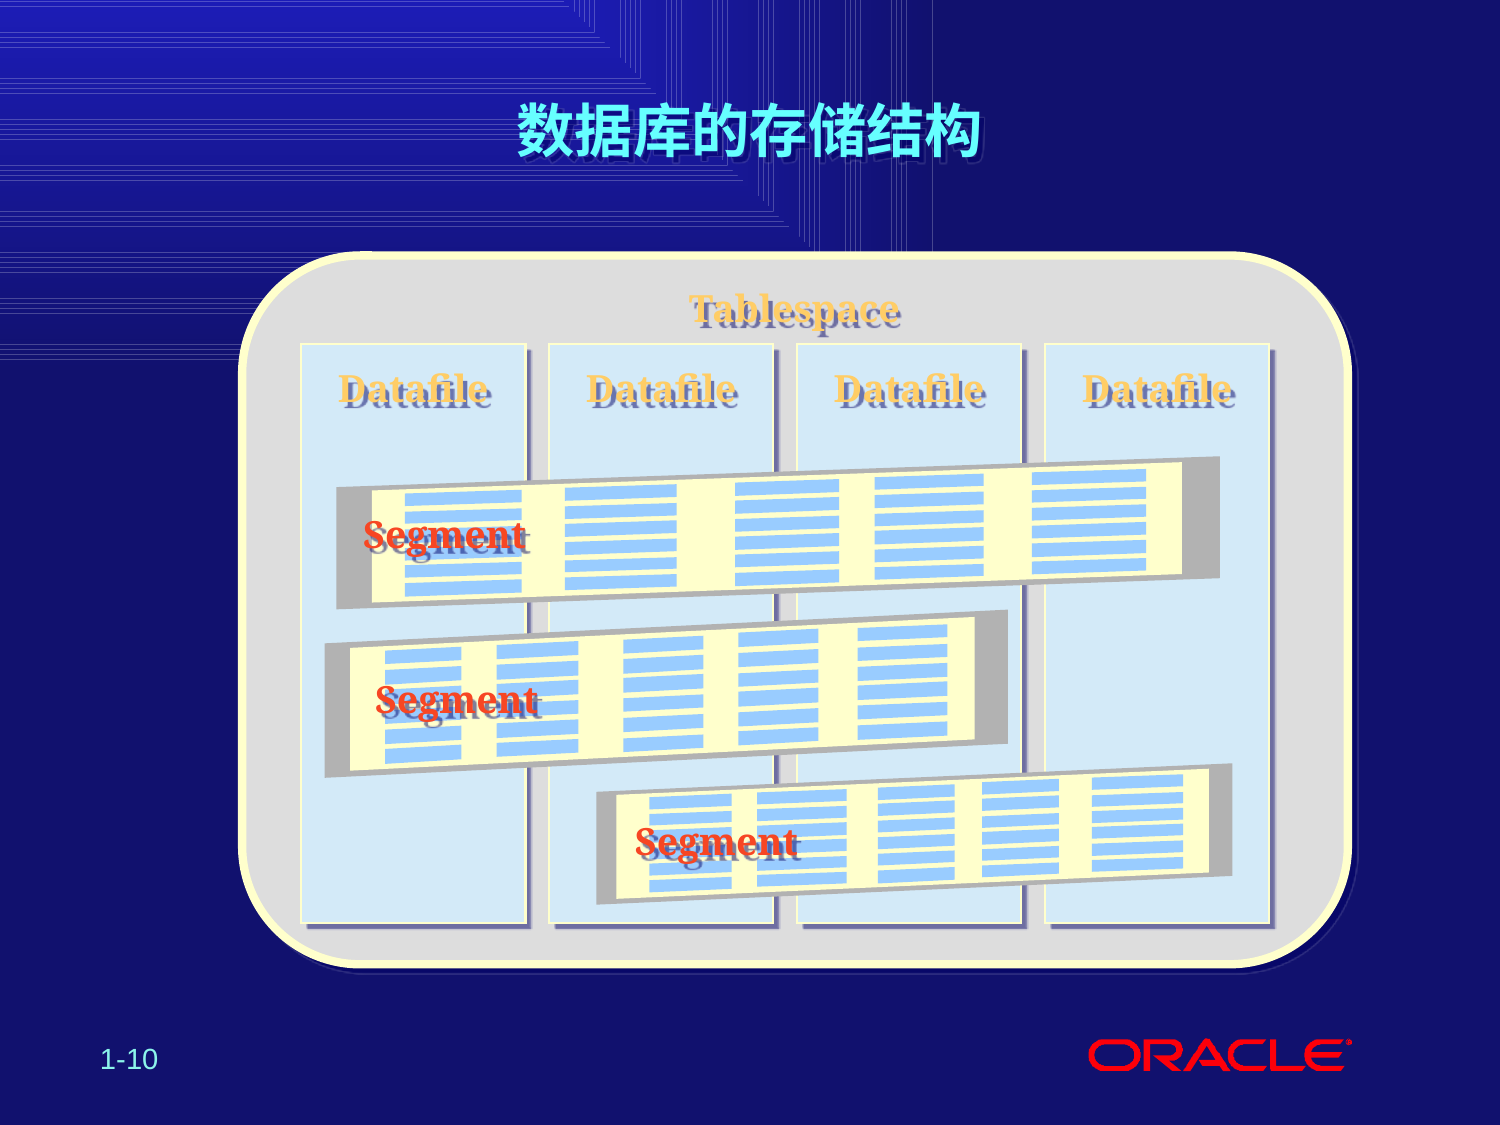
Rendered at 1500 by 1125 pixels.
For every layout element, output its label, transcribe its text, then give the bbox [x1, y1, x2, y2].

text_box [1015, 619, 1022, 761]
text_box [596, 763, 1235, 906]
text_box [241, 255, 1349, 965]
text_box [300, 343, 526, 924]
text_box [1044, 343, 1270, 924]
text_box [324, 609, 1011, 779]
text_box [336, 455, 1223, 610]
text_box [548, 343, 774, 454]
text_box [796, 343, 1022, 454]
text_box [548, 787, 774, 924]
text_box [796, 914, 1022, 924]
title 数据库的存储结构 [151, 86, 1349, 232]
